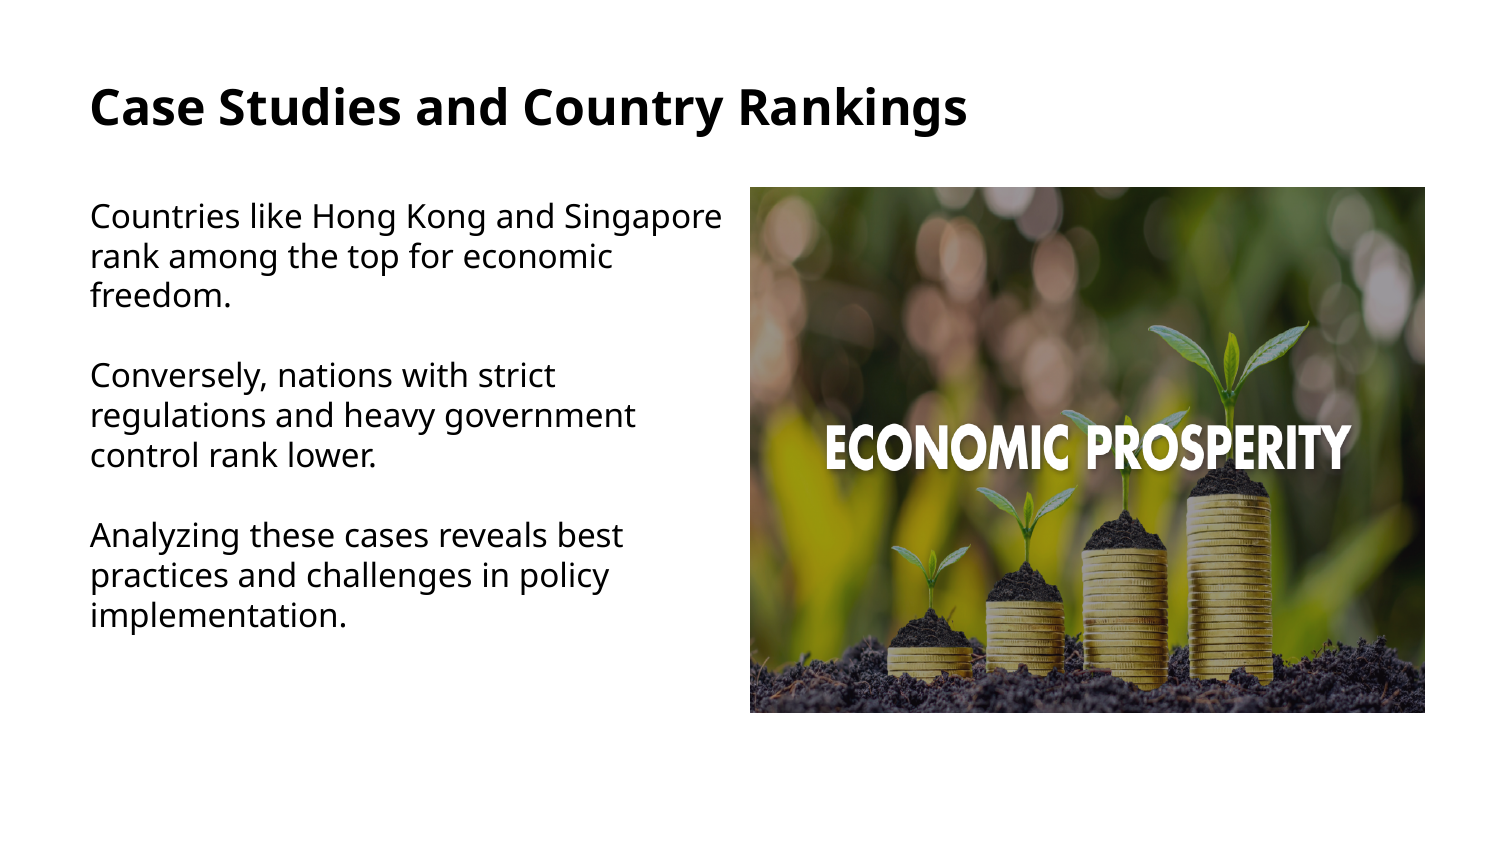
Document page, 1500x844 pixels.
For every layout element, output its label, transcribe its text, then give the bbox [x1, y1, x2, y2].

text_box Countries like Hong Kong and Singapore rank among the top for economic freedom. Conversely, nations with strict regulations and heavy government control rank lower. Analyzing these cases reveals best practices and challenges in policy implementation. [74, 187, 749, 713]
text_box Case Studies and Country Rankings [74, 37, 1425, 173]
picture [749, 187, 1425, 713]
